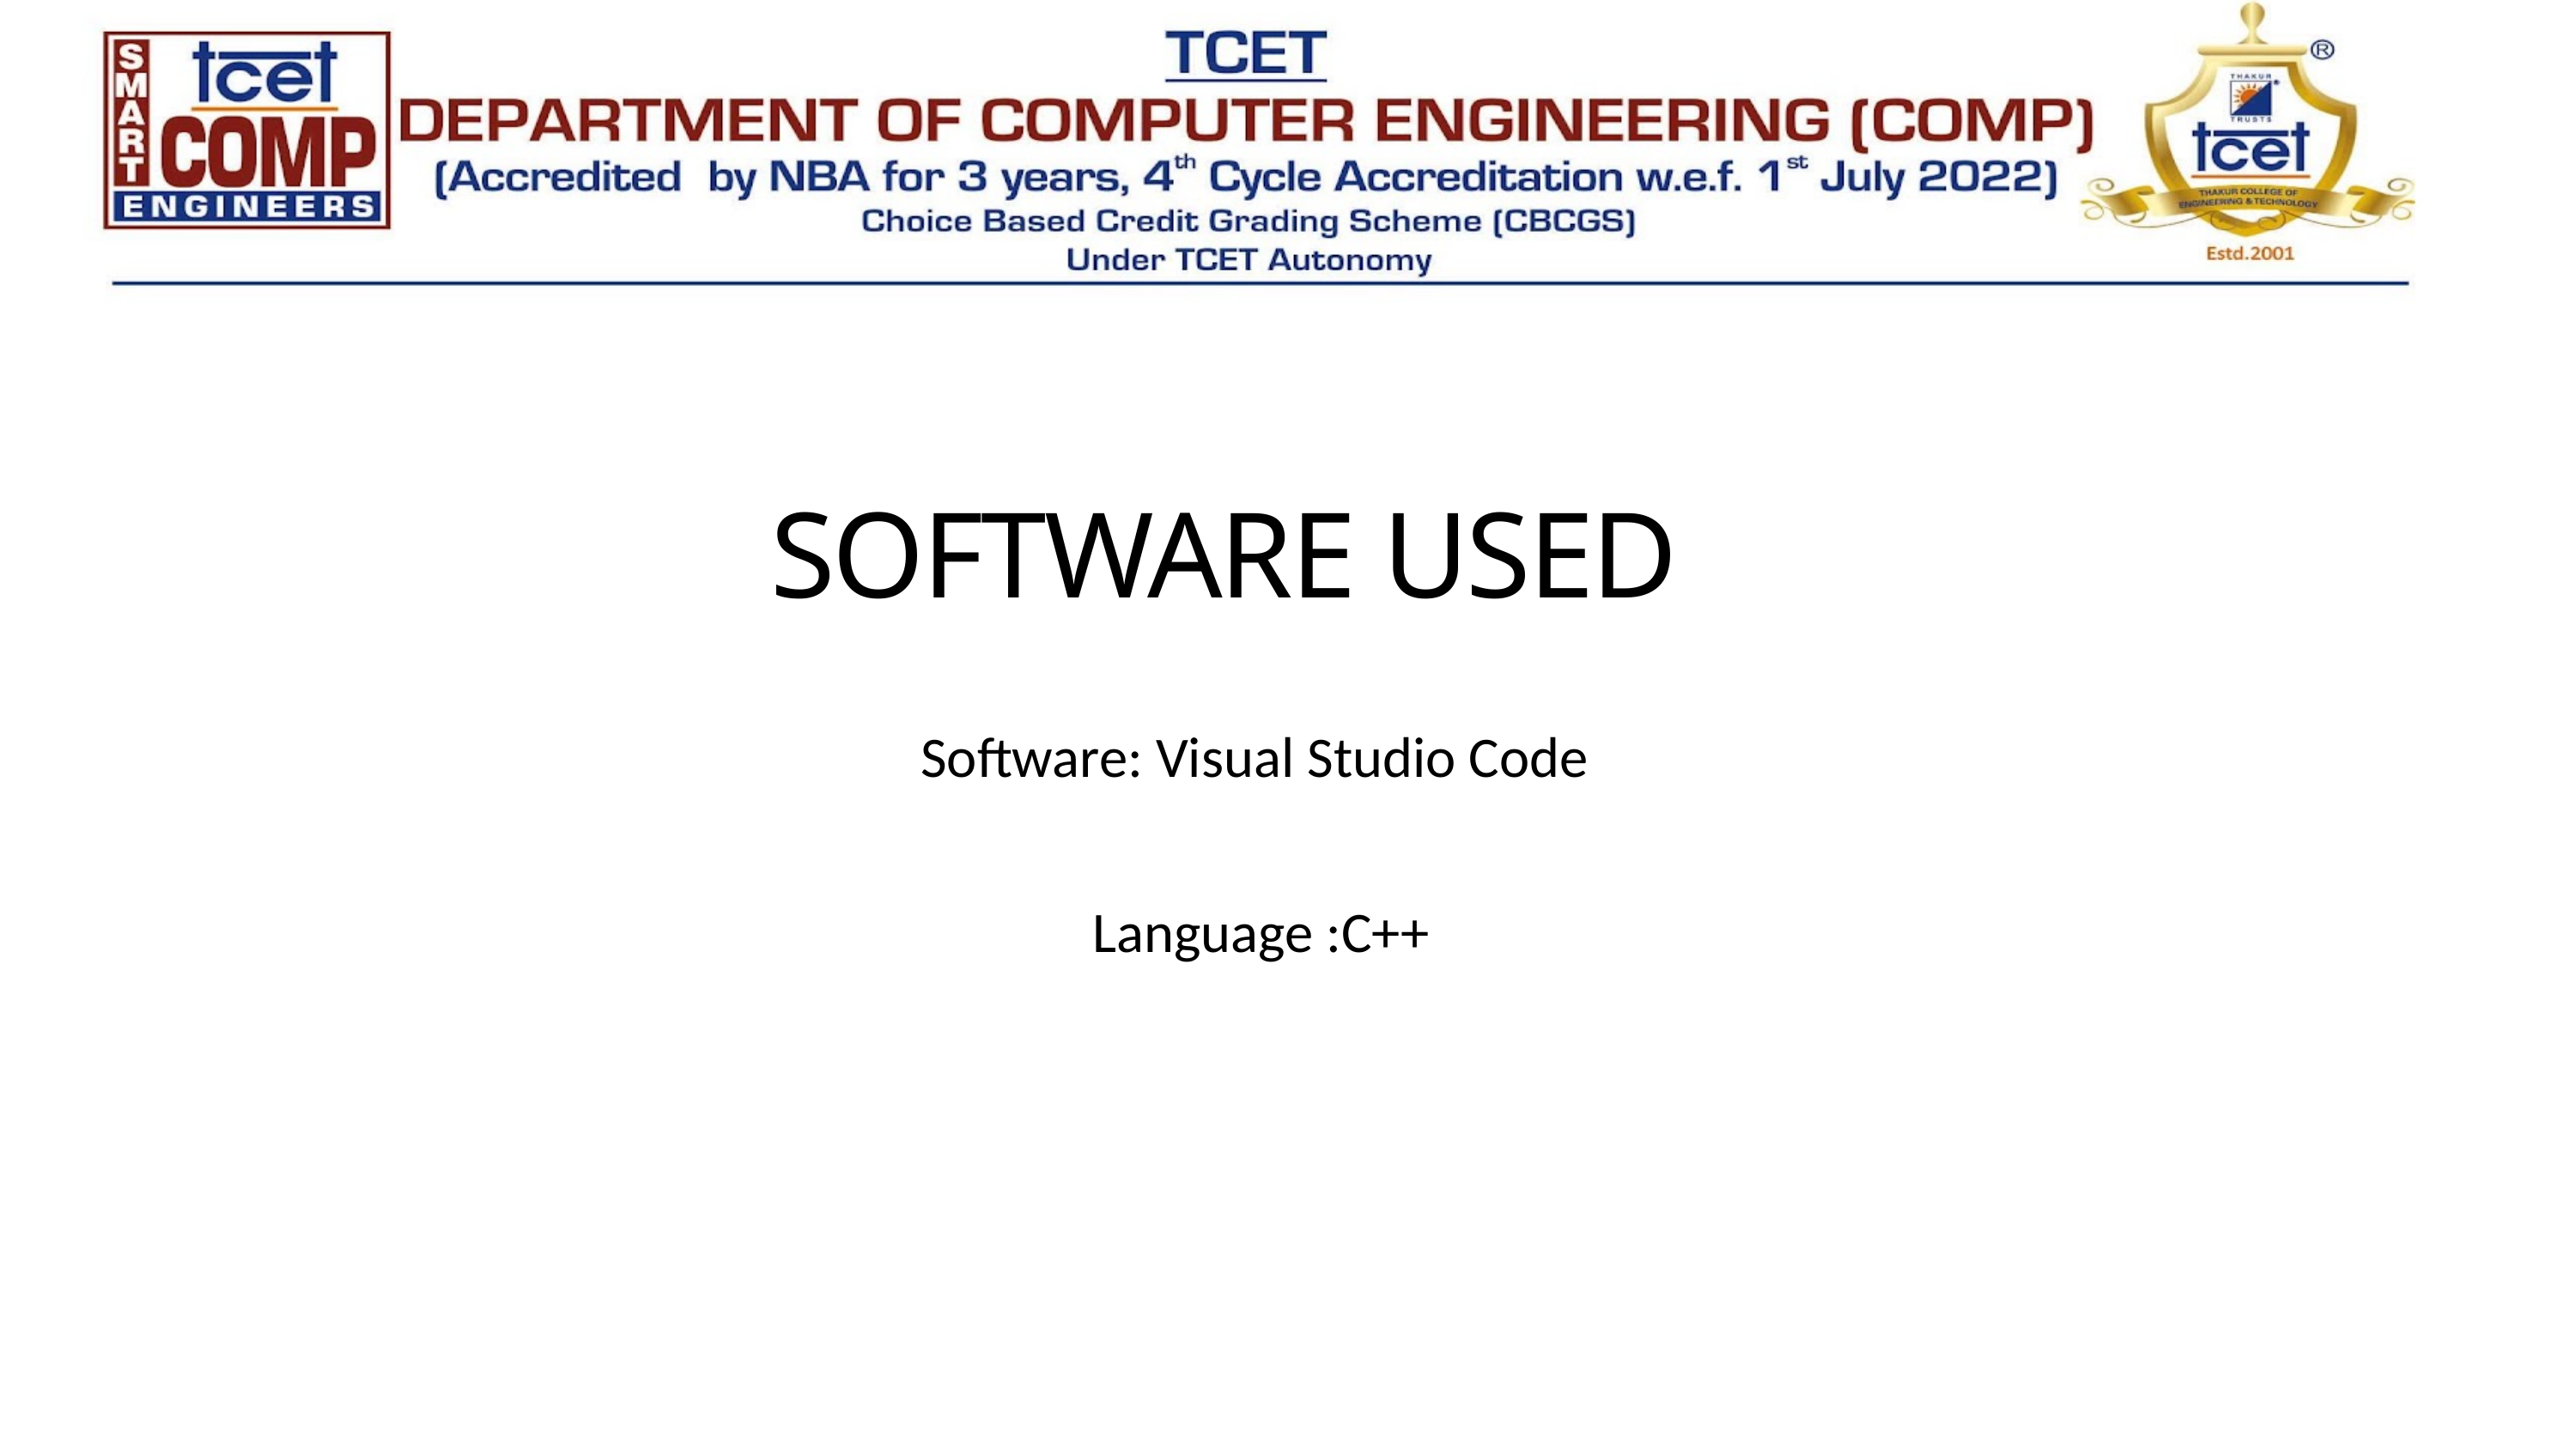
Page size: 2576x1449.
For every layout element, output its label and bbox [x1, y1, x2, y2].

text_box [225, 458, 2224, 961]
picture [58, 0, 2464, 304]
